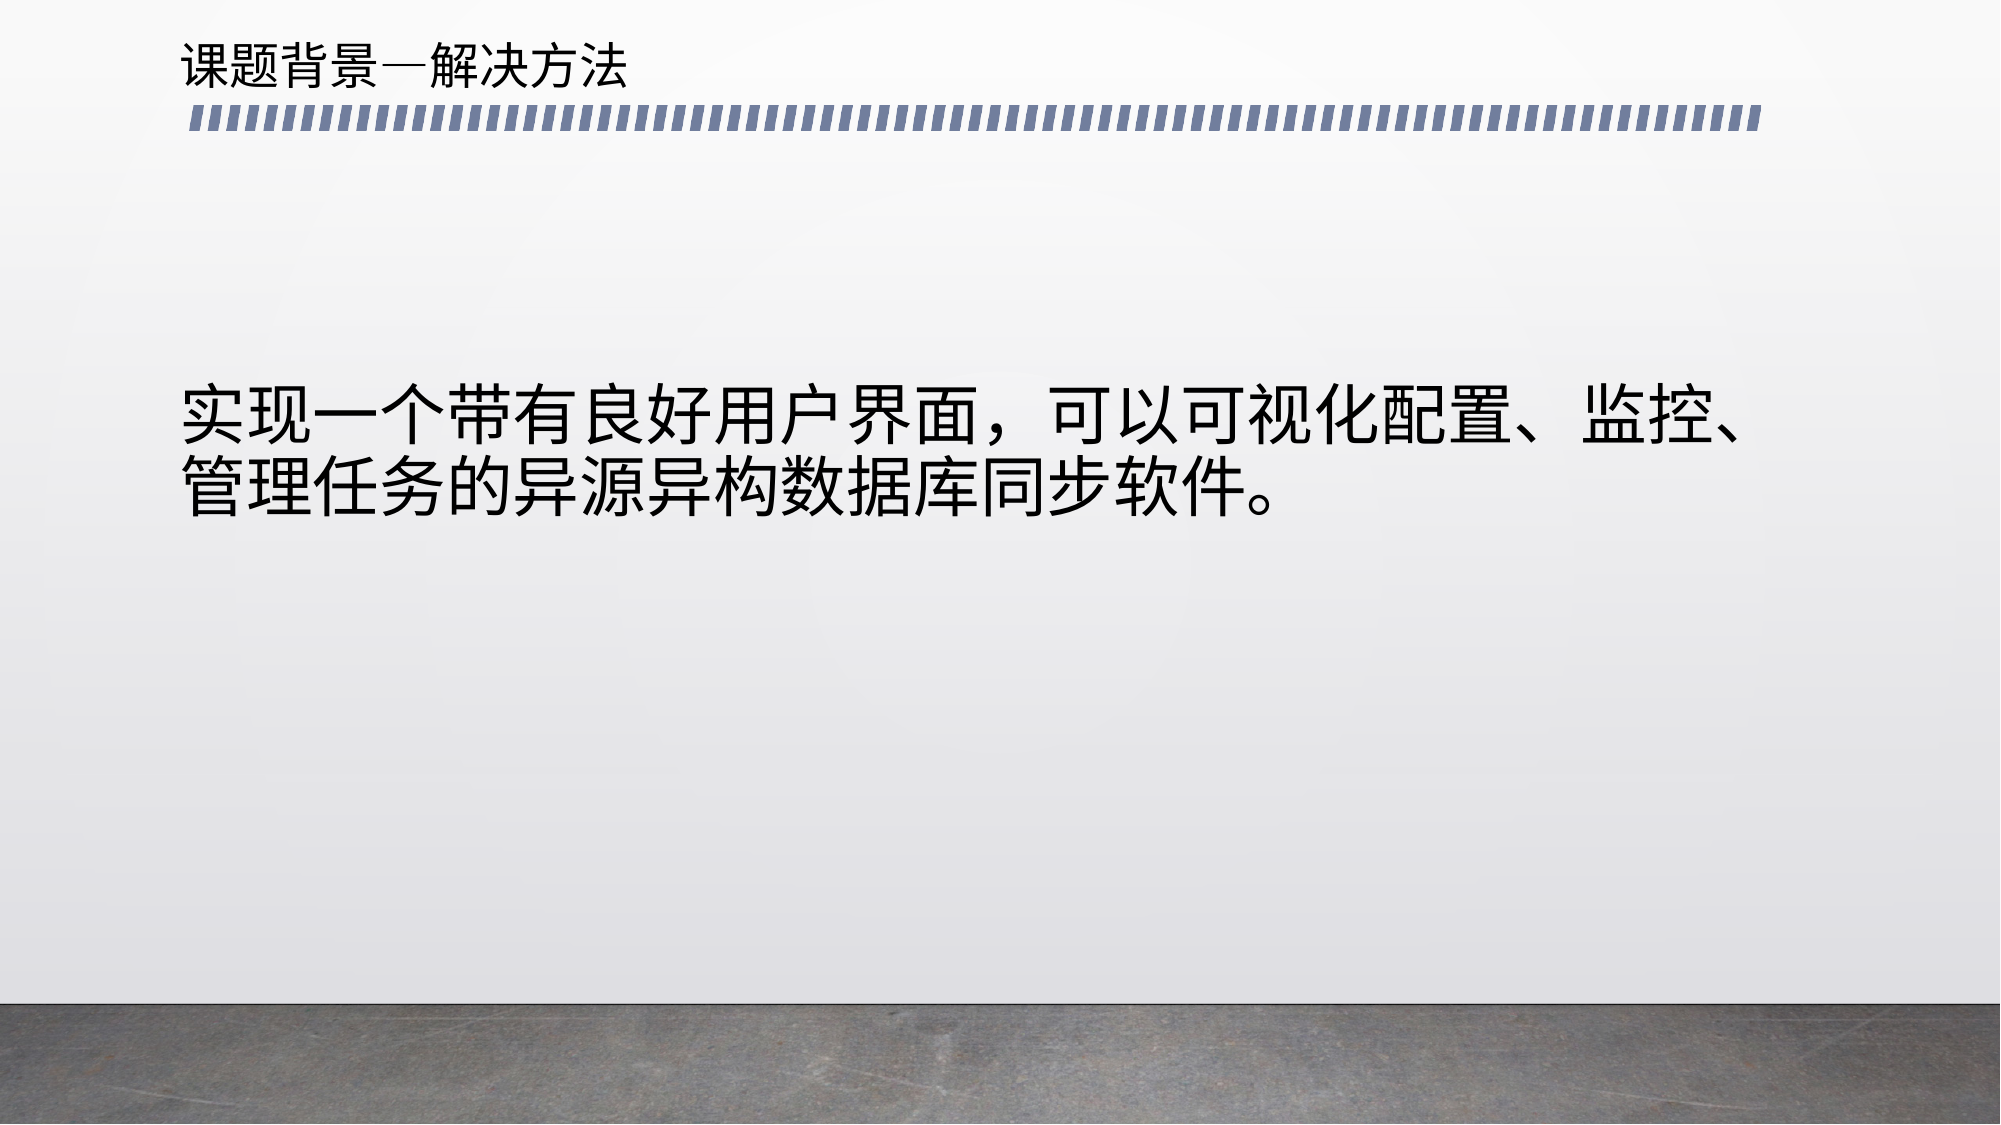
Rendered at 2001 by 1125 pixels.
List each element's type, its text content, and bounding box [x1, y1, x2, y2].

text_box 课题背景—解决方法 [164, 27, 925, 103]
title 实现一个带有良好用户界面，可以可视化配置、监控、管理任务的异源异构数据库同步软件。 [164, 374, 1740, 547]
picture [0, 1004, 2000, 1124]
